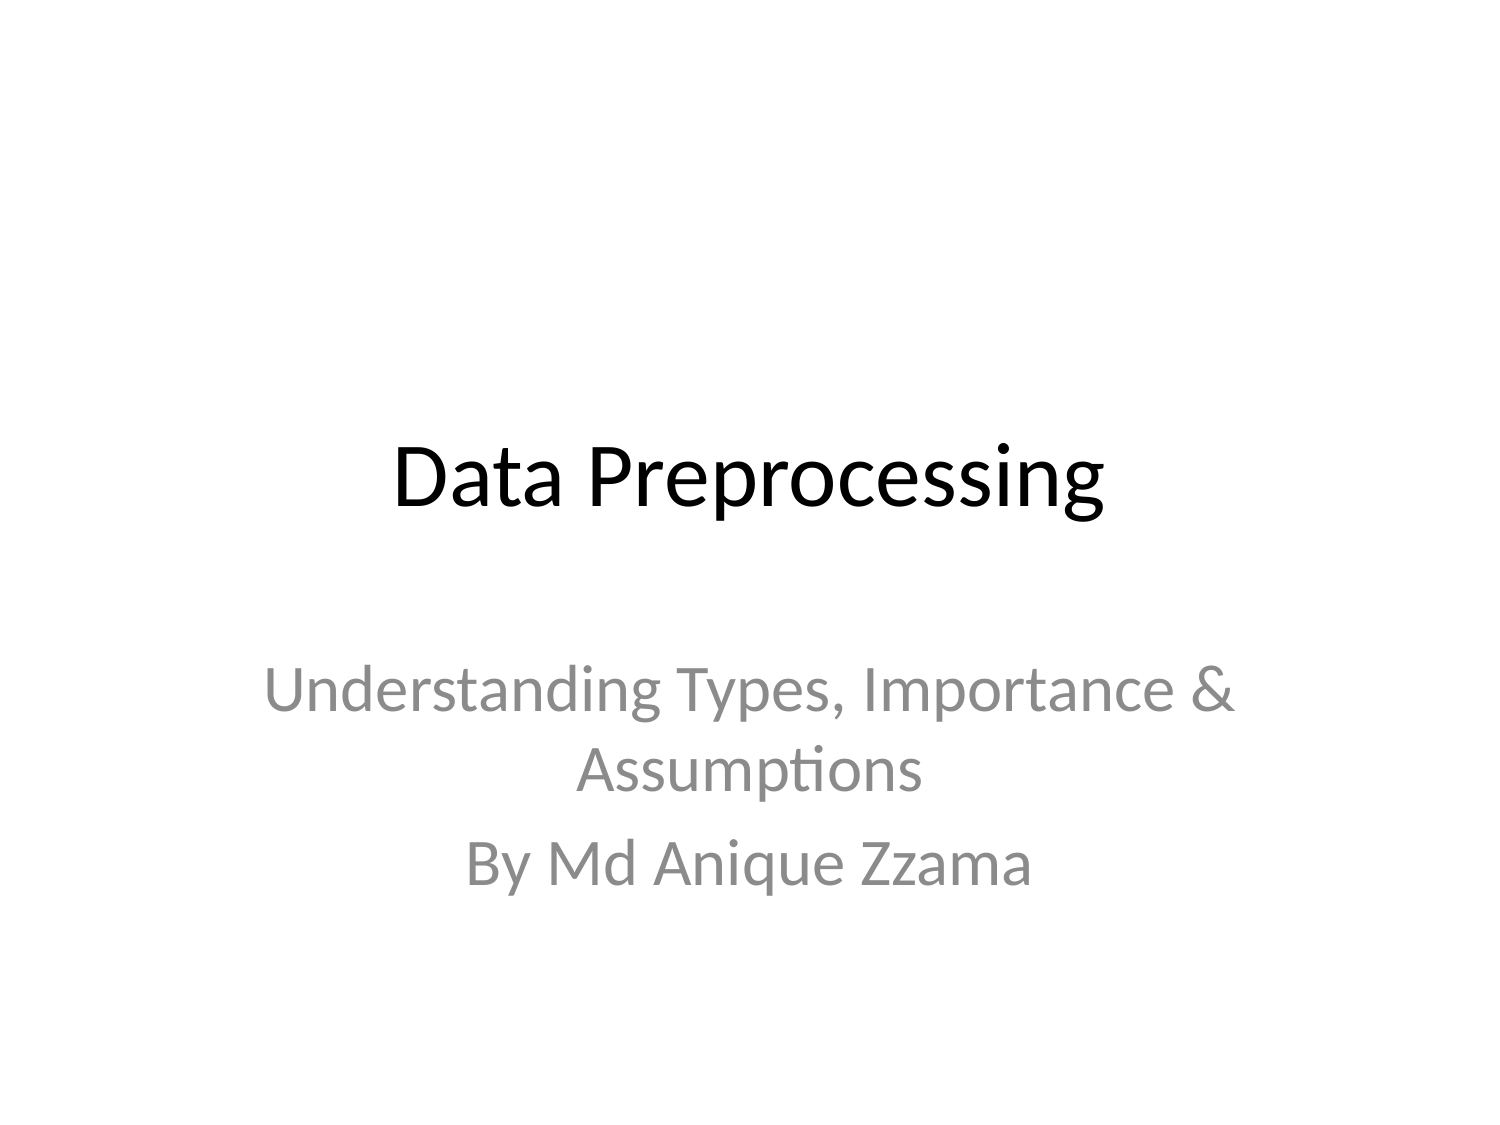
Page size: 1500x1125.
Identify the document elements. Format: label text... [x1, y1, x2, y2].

subtitle Understanding Types, Importance & Assumptions By Md Anique Zzama [225, 637, 1275, 925]
title Data Preprocessing [112, 349, 1388, 591]
